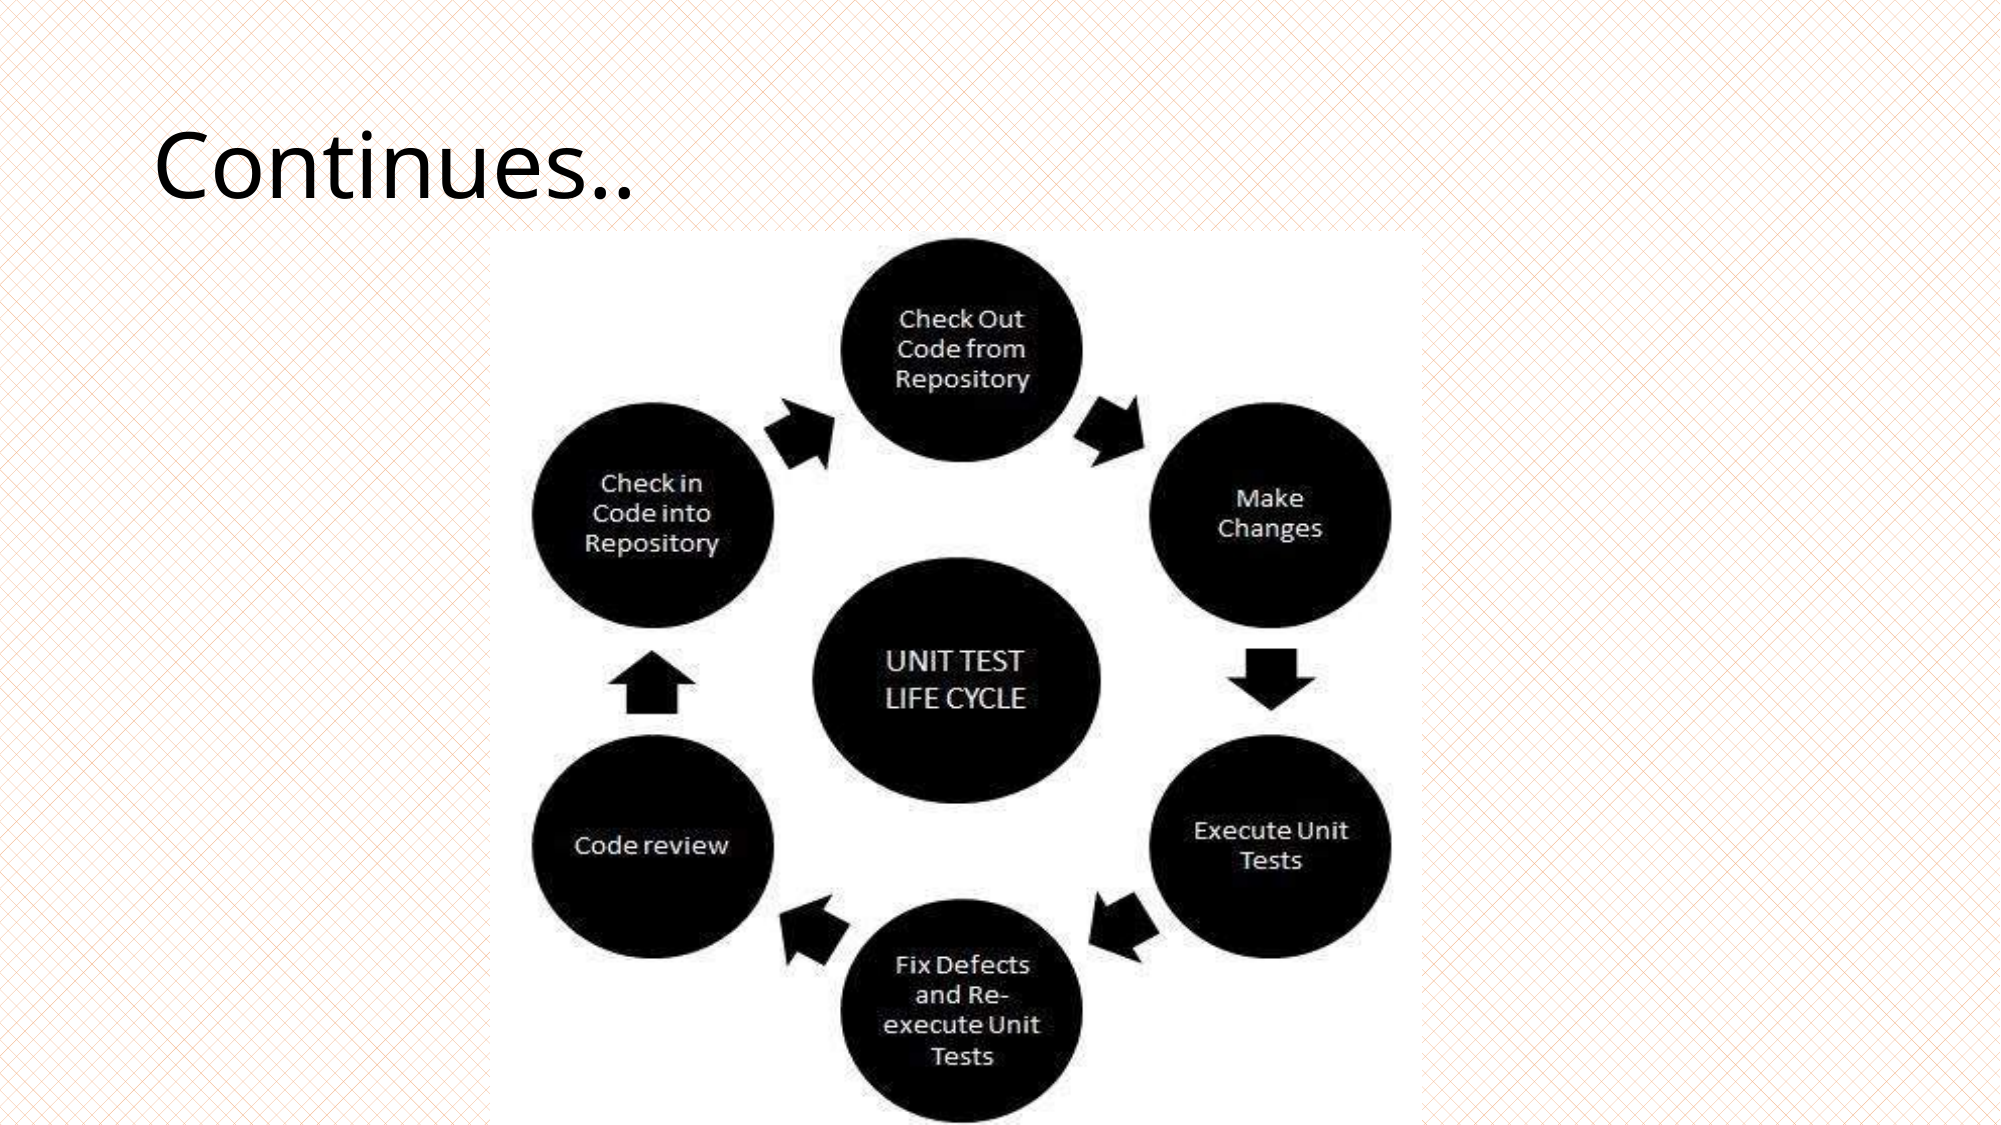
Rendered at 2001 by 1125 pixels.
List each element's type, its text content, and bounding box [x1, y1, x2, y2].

title Continues.. [137, 59, 1863, 278]
picture [490, 231, 1422, 1125]
